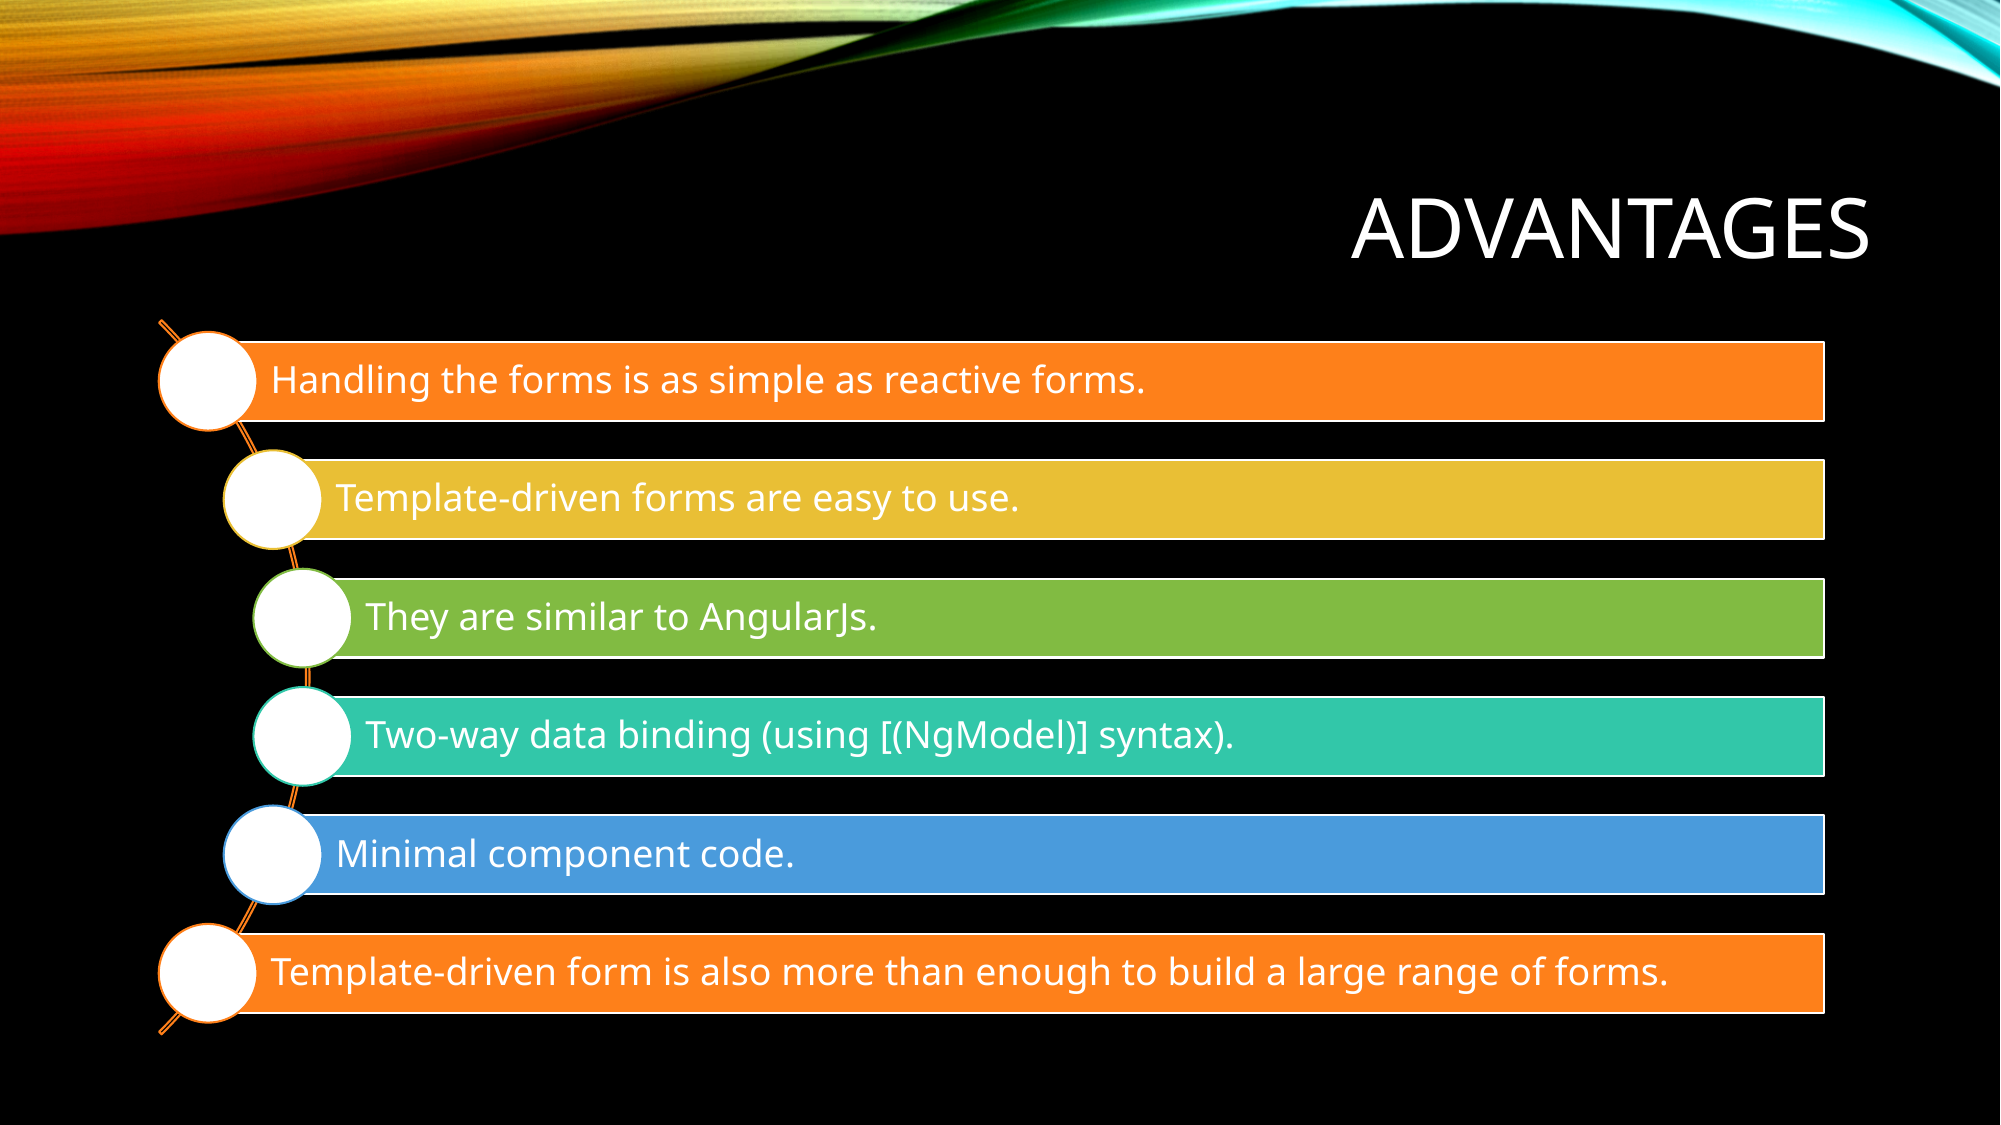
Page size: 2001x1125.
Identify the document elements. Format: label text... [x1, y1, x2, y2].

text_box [147, 301, 1835, 1053]
picture [0, 0, 2000, 237]
title Advantages [474, 125, 1888, 338]
